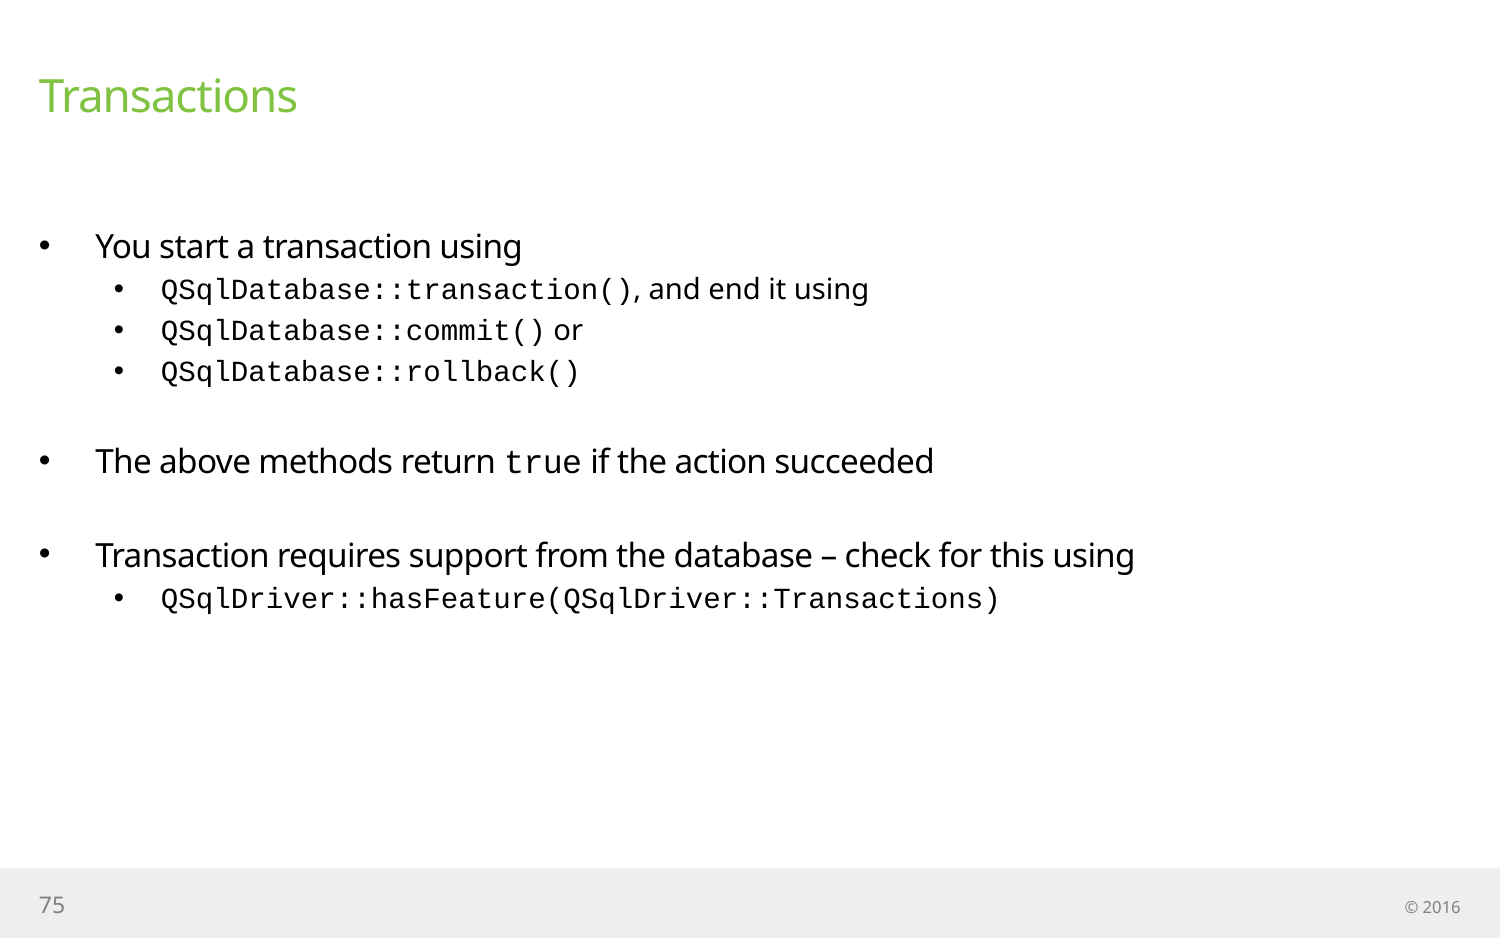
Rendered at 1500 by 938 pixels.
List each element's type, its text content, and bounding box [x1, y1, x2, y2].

footer © 2016 [1188, 896, 1461, 917]
slide_number 75 [39, 892, 410, 921]
title Transactions [39, 66, 1052, 195]
list You start a transaction using QSqlDatabase::transaction(), and end it using QSqlDatabase::commit() or QSqlDatabase::rollback() The above methods return true if the action succeeded Transaction requires support from the database – check for this using QSqlDriver::hasFeature(QSqlDriver::Transactions) [39, 224, 1471, 846]
